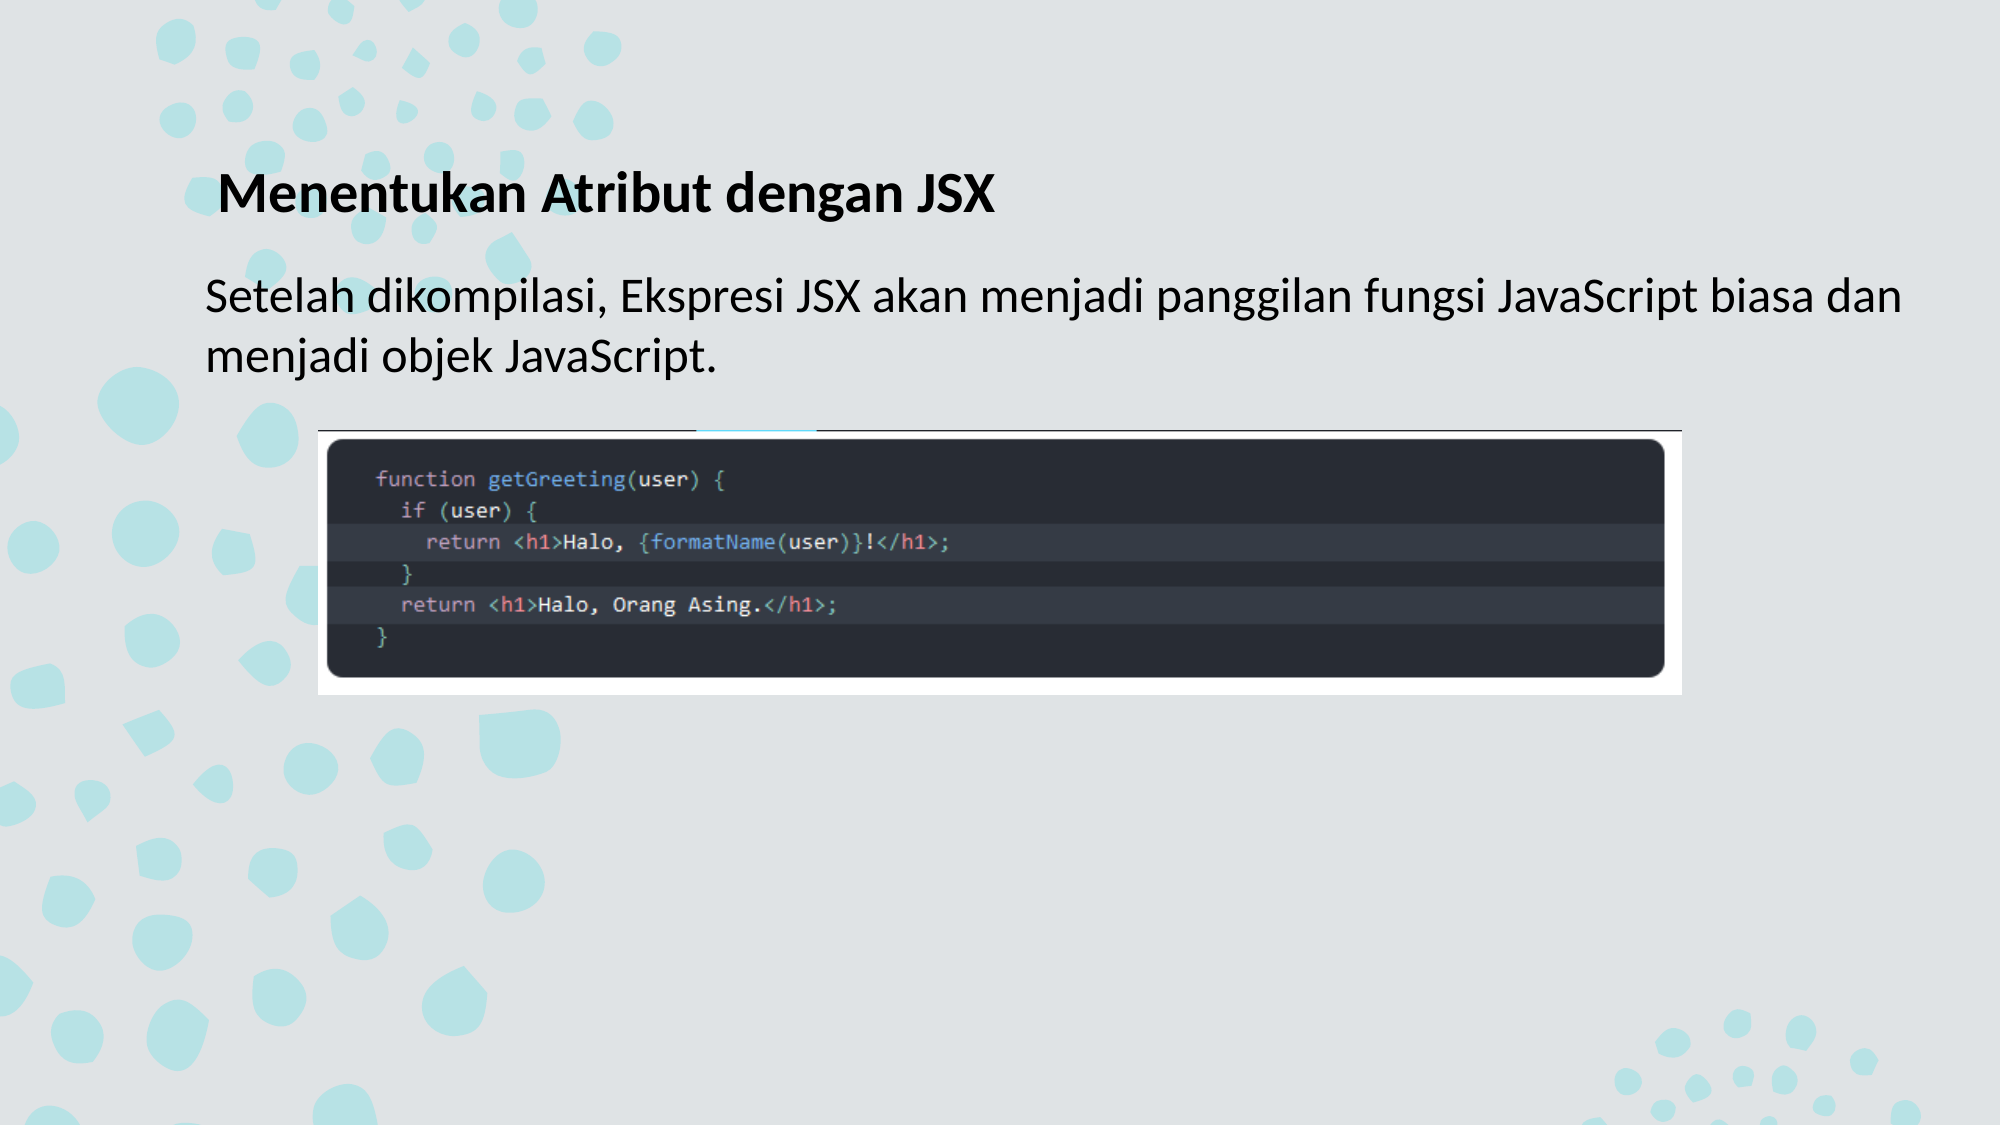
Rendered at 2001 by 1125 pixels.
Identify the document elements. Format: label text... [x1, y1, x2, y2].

picture [318, 430, 1682, 695]
text_box Menentukan Atribut dengan JSX [203, 146, 1204, 232]
text_box Setelah dikompilasi, Ekspresi JSX akan menjadi panggilan fungsi JavaScript biasa dan menjadi objek JavaScript. [203, 260, 1953, 383]
